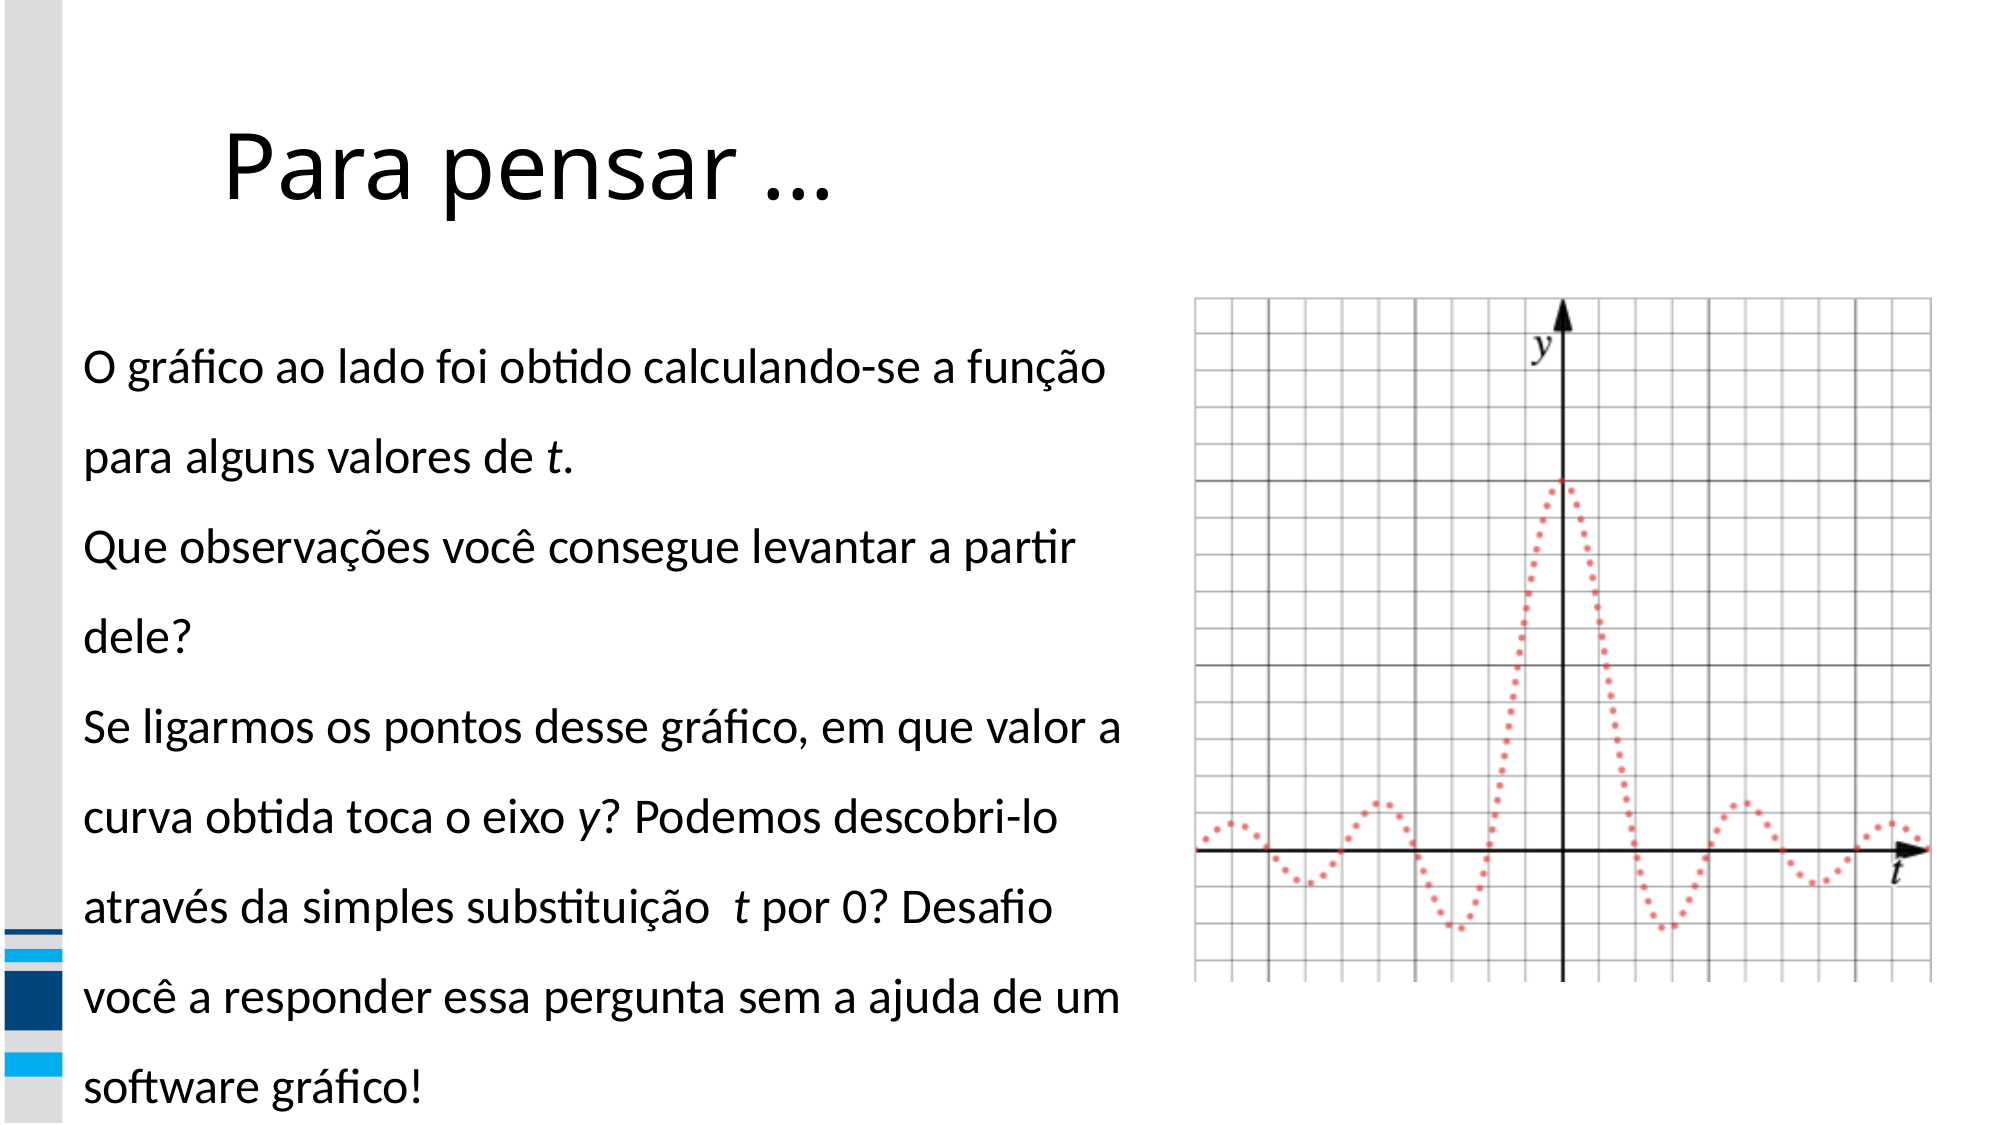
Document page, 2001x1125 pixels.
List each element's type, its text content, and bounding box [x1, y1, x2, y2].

picture [1191, 296, 1932, 982]
picture [4, 0, 63, 948]
picture [4, 1077, 63, 1123]
text_box Para pensar ... [206, 60, 1932, 279]
picture [4, 963, 63, 1052]
text_box O gráfico ao lado foi obtido calculando-se a função para alguns valores de t. Que observações você consegue levantar a partir dele? Se ligarmos os pontos desse gráfico, em que valor a curva obtida toca o eixo y? Podemos descobri-lo através da simples substituição t por 0? Desafio você a responder essa pergunta sem a ajuda de um software gráfico! [68, 296, 1142, 1122]
